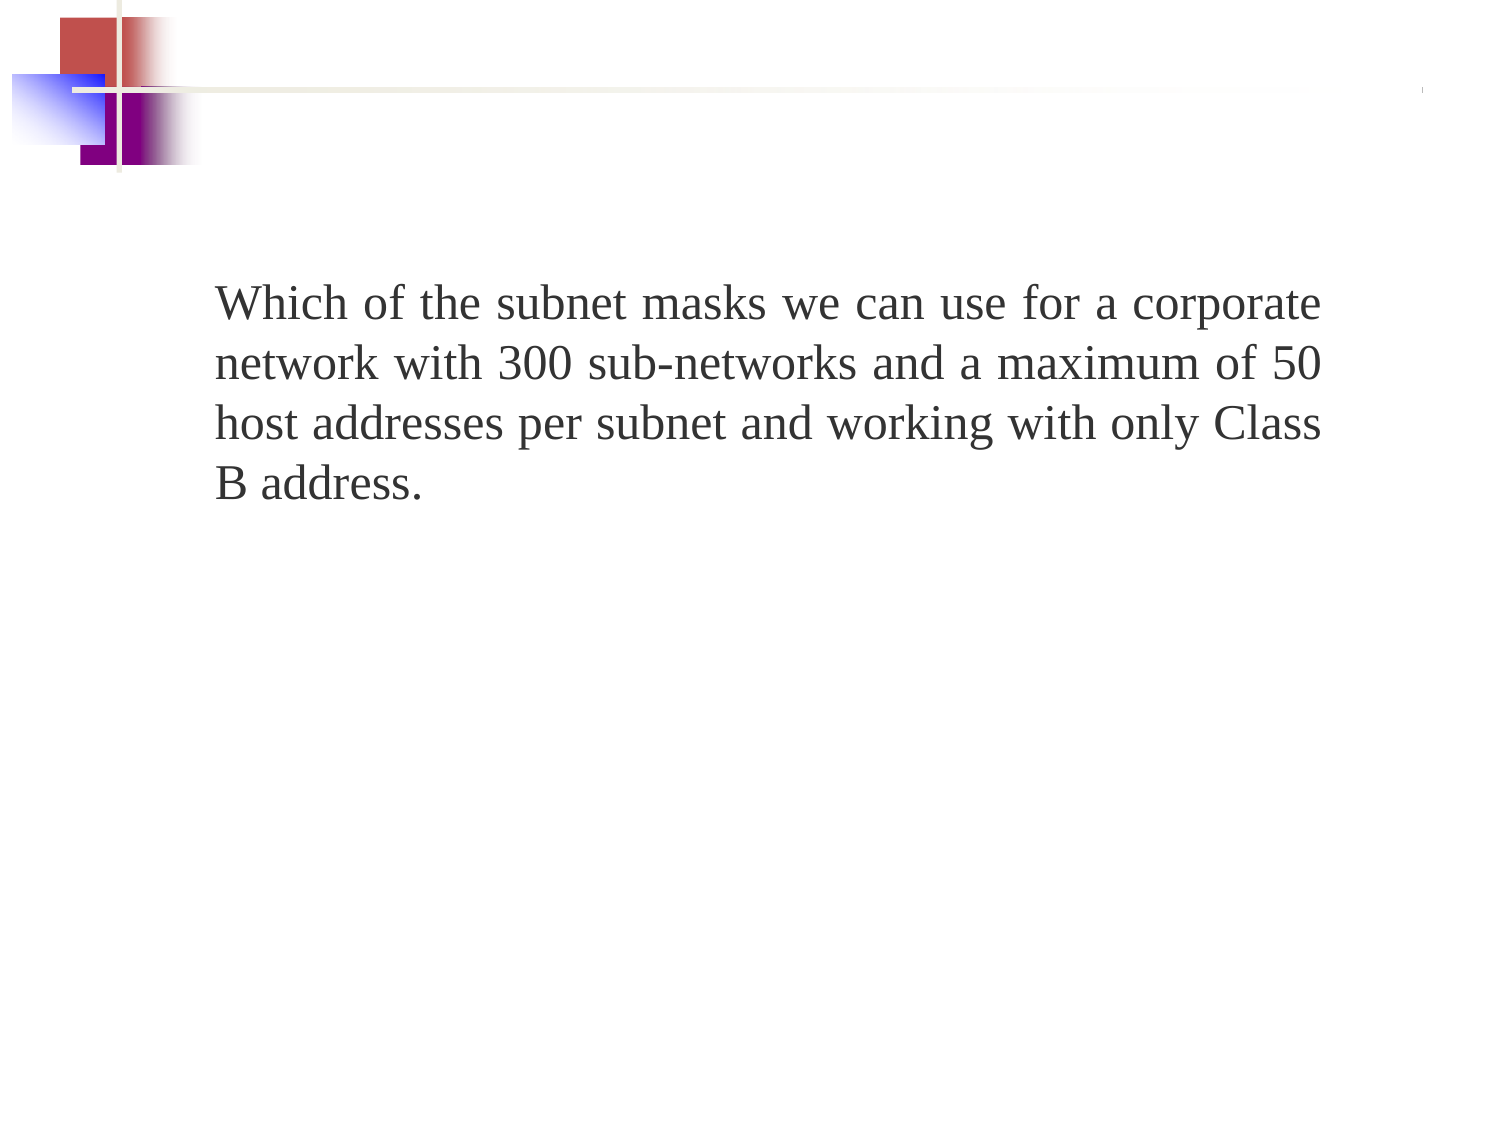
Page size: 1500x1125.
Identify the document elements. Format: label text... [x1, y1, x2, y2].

picture [12, 17, 1423, 165]
text_box Which of the subnet masks we can use for a corporate network with 300 sub-networks and a maximum of 50 host addresses per subnet and working with only Class B address. [199, 262, 1338, 518]
